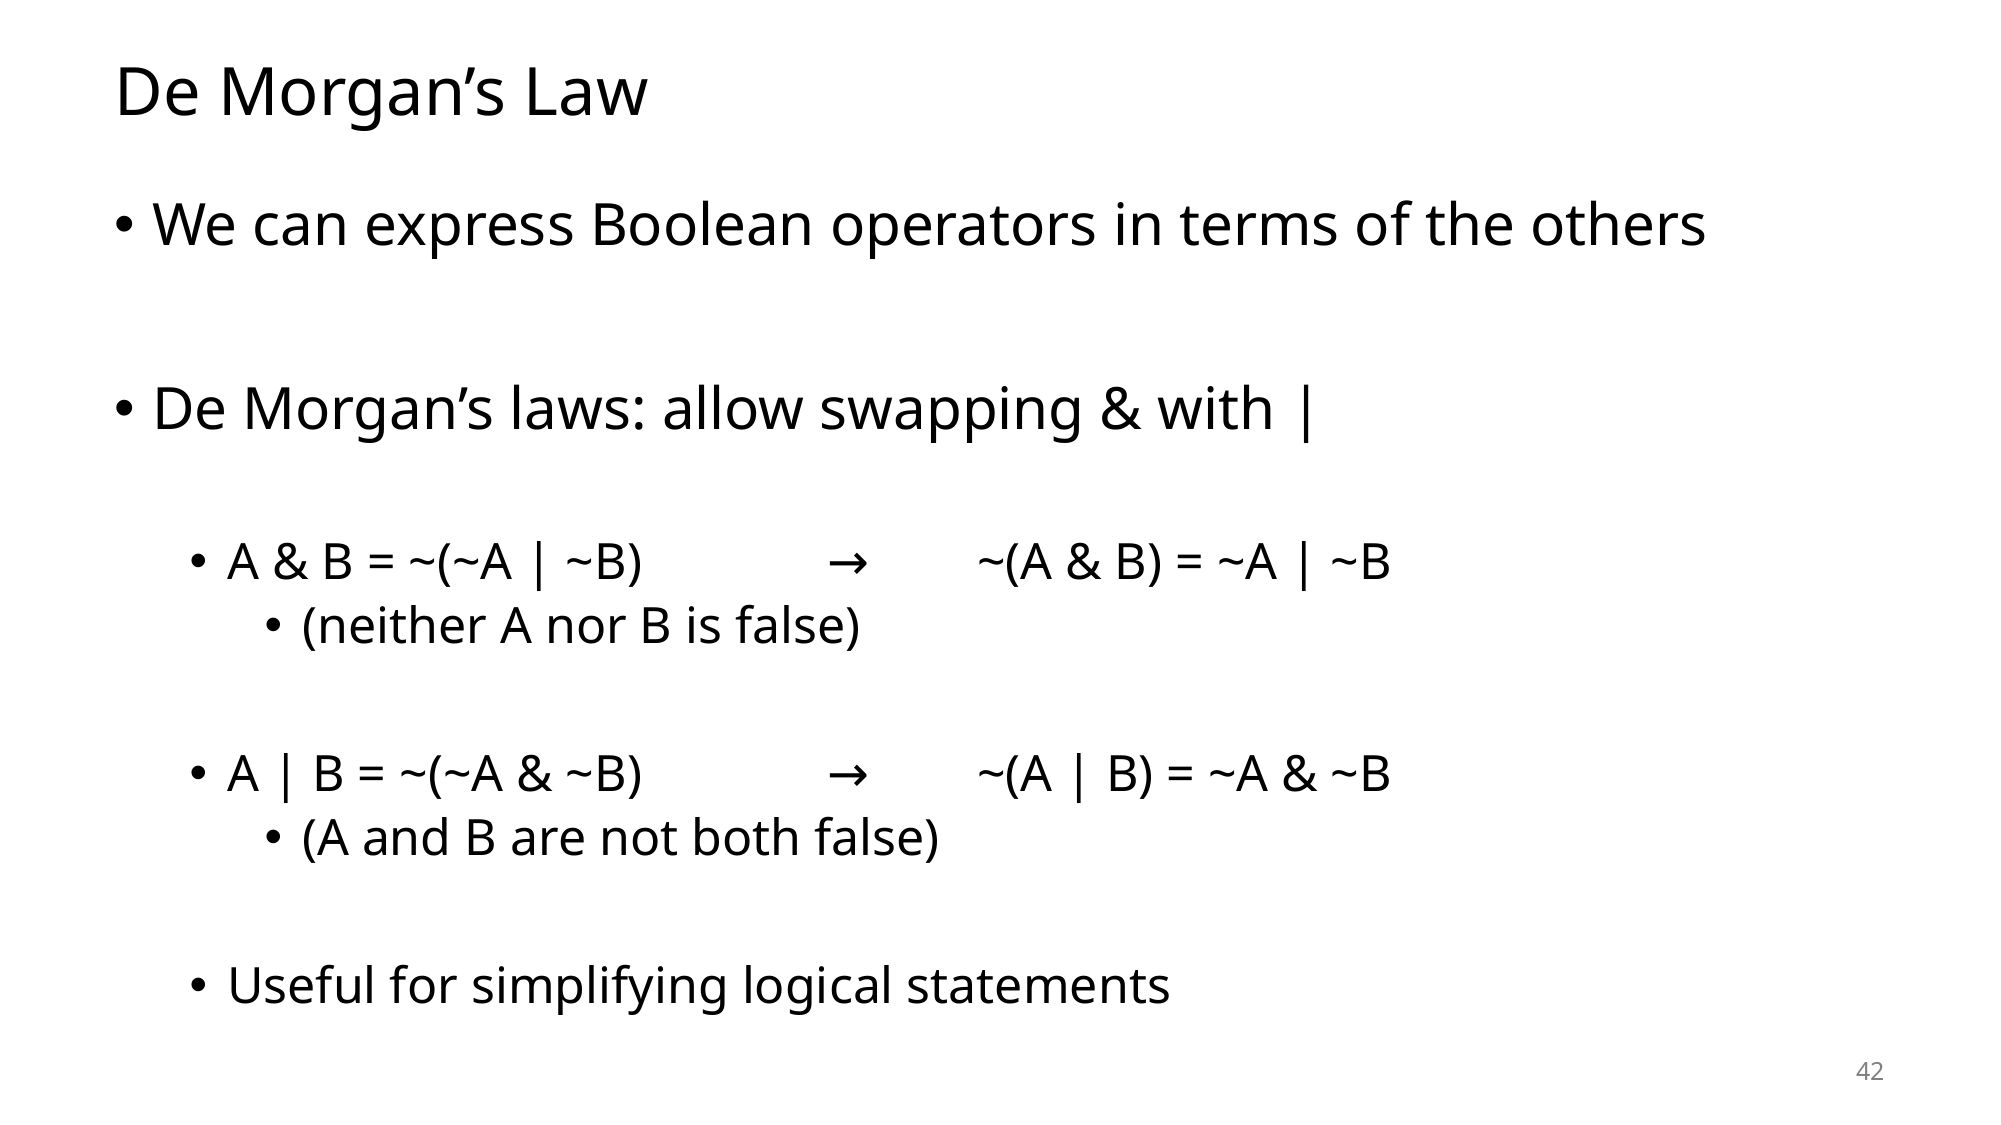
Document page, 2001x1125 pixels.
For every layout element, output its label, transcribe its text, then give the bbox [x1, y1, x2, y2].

list We can express Boolean operators in terms of the others De Morgan’s laws: allow swapping & with | A & B = ~(~A | ~B) → ~(A & B) = ~A | ~B (neither A nor B is false) A | B = ~(~A & ~B) → ~(A | B) = ~A & ~B (A and B are not both false) Useful for simplifying logical statements [99, 187, 1900, 1013]
title De Morgan’s Law [99, 37, 1900, 150]
slide_number 42 [1749, 1042, 1900, 1103]
